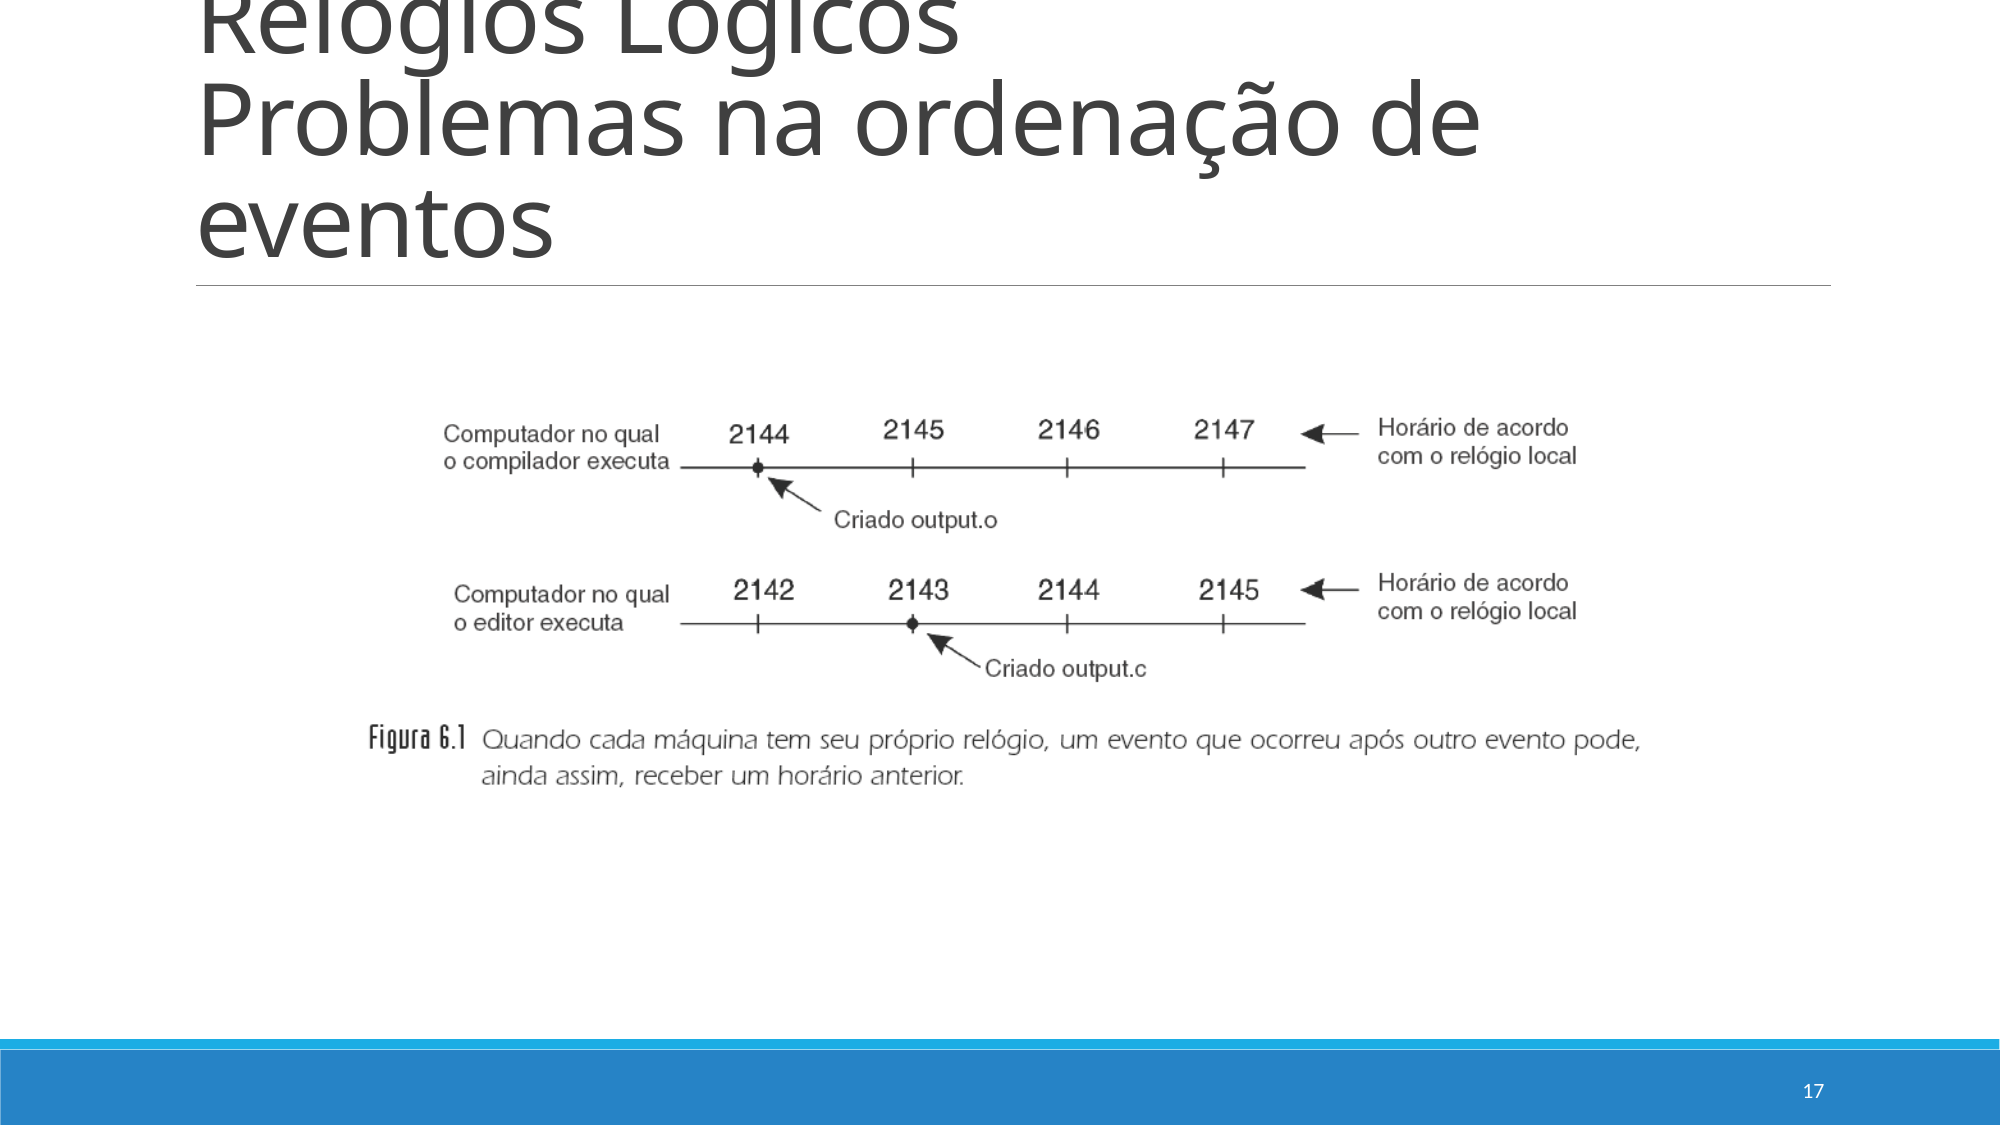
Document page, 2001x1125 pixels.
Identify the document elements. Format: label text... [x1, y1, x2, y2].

title Relógios Lógicos Problemas na ordenação de eventos [180, 47, 1830, 285]
slide_number 17 [1624, 1059, 1840, 1120]
picture [354, 372, 1656, 804]
